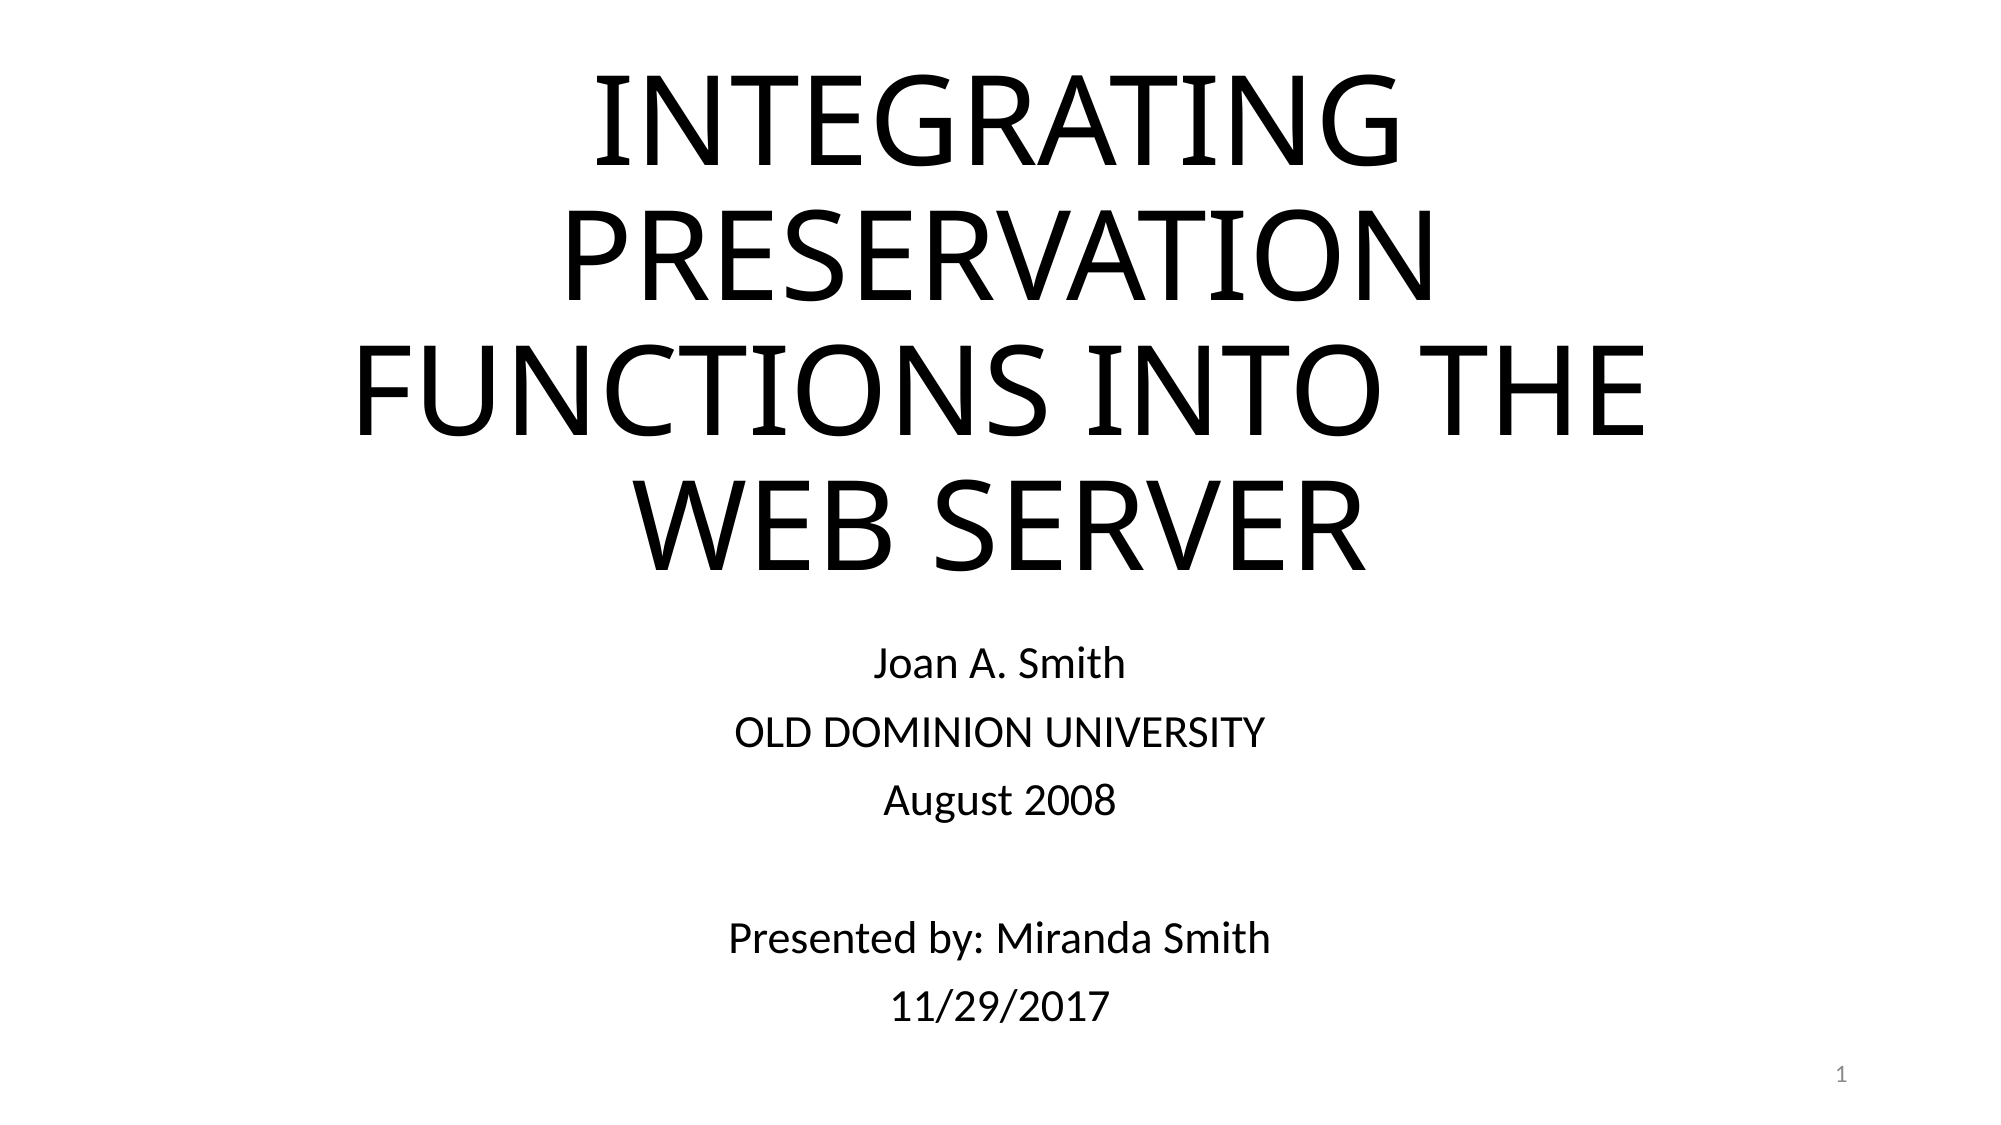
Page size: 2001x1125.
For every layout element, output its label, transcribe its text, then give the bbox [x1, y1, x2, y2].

title INTEGRATING PRESERVATION FUNCTIONS INTO THE WEB SERVER [249, 38, 1750, 606]
slide_number 1 [1412, 1042, 1863, 1103]
subtitle Joan A. Smith OLD DOMINION UNIVERSITY August 2008 Presented by: Miranda Smith 11/29/2017 [249, 631, 1750, 1043]
